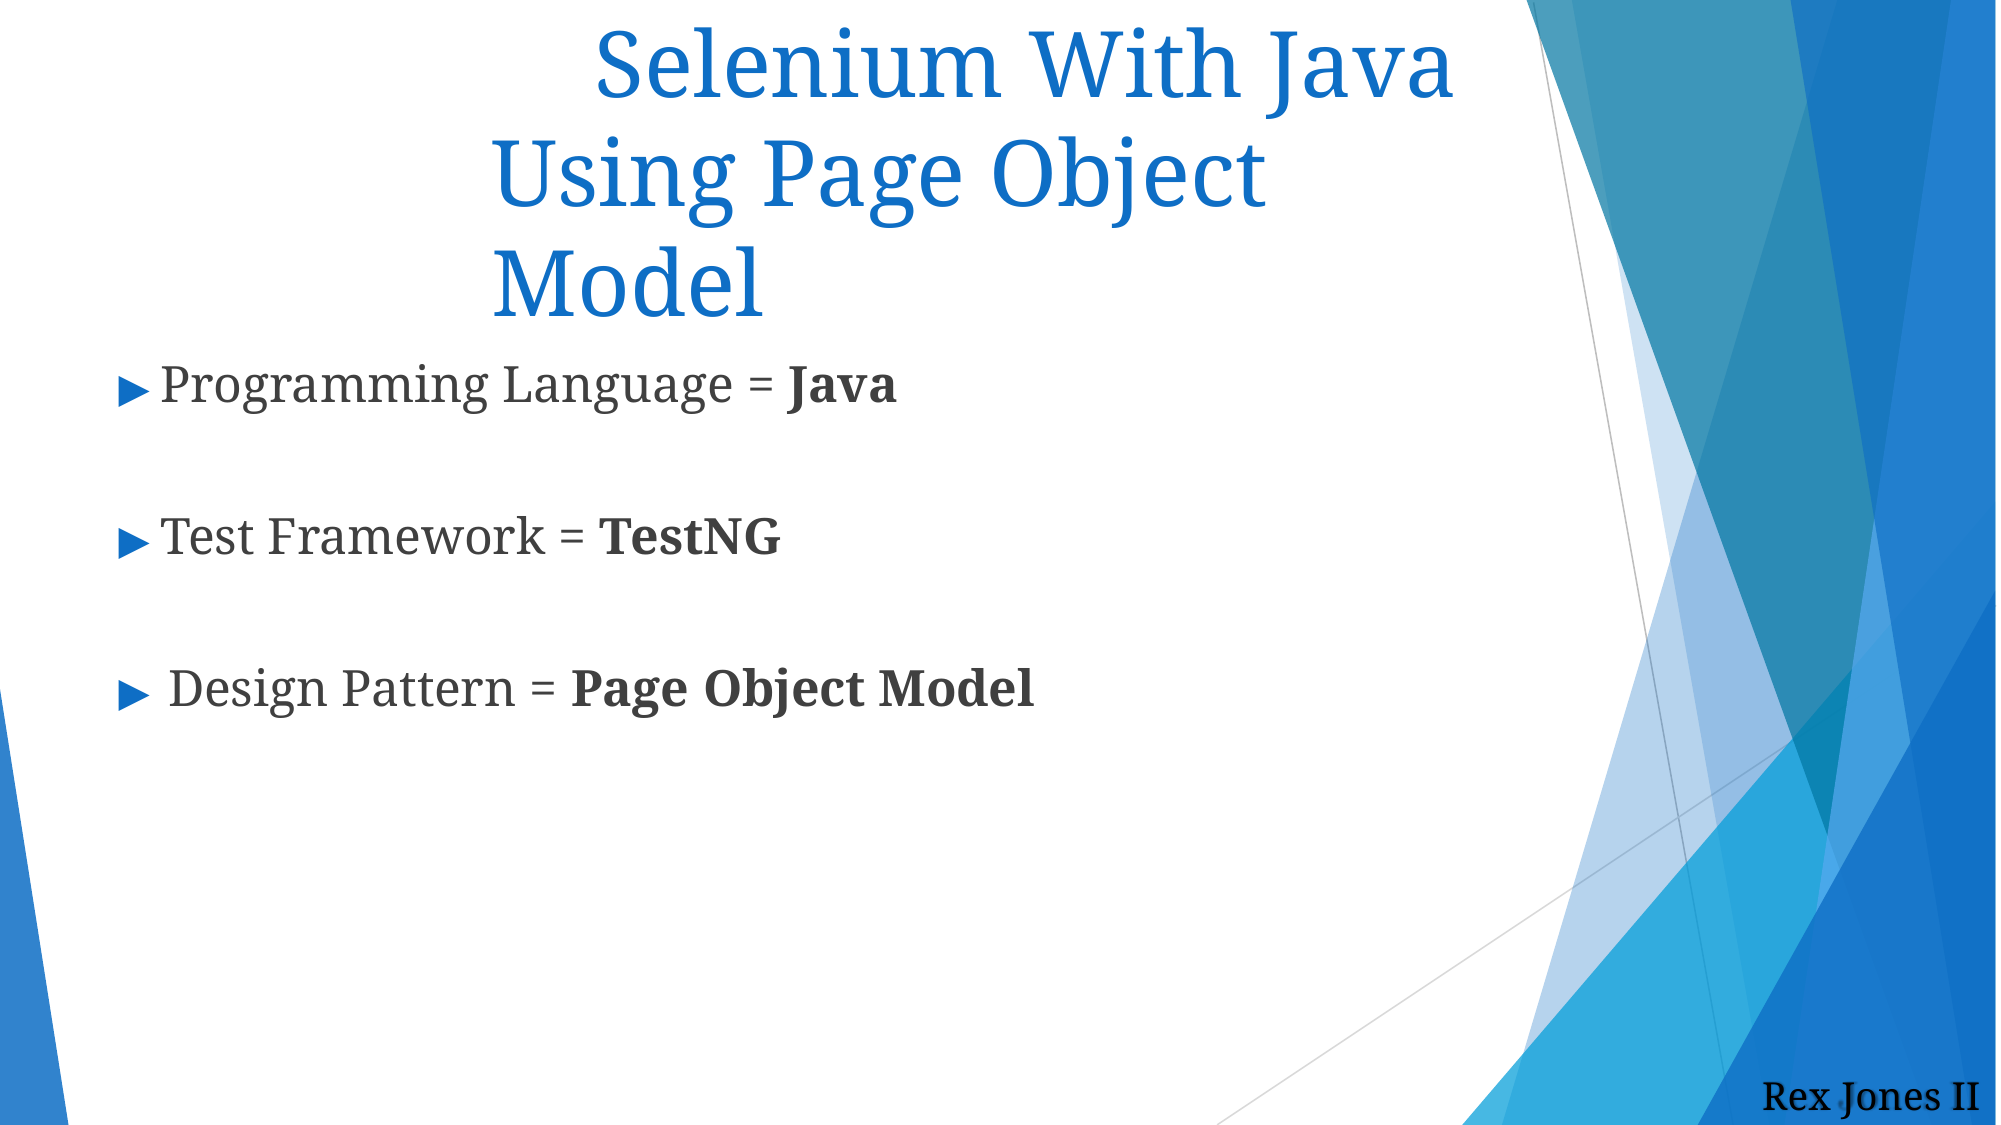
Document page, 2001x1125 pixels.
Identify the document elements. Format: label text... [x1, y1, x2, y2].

text_box ▶ Programming Language = Java ▶ Test Framework = TestNG ▶ Design Pattern = Page Object Model [116, 350, 1038, 717]
text_box [0, 689, 69, 1125]
picture [1734, 1054, 2000, 1125]
footer Rex Jones II [1759, 1072, 1983, 1125]
title Selenium With Java Using Page Object Model [489, 0, 1511, 335]
